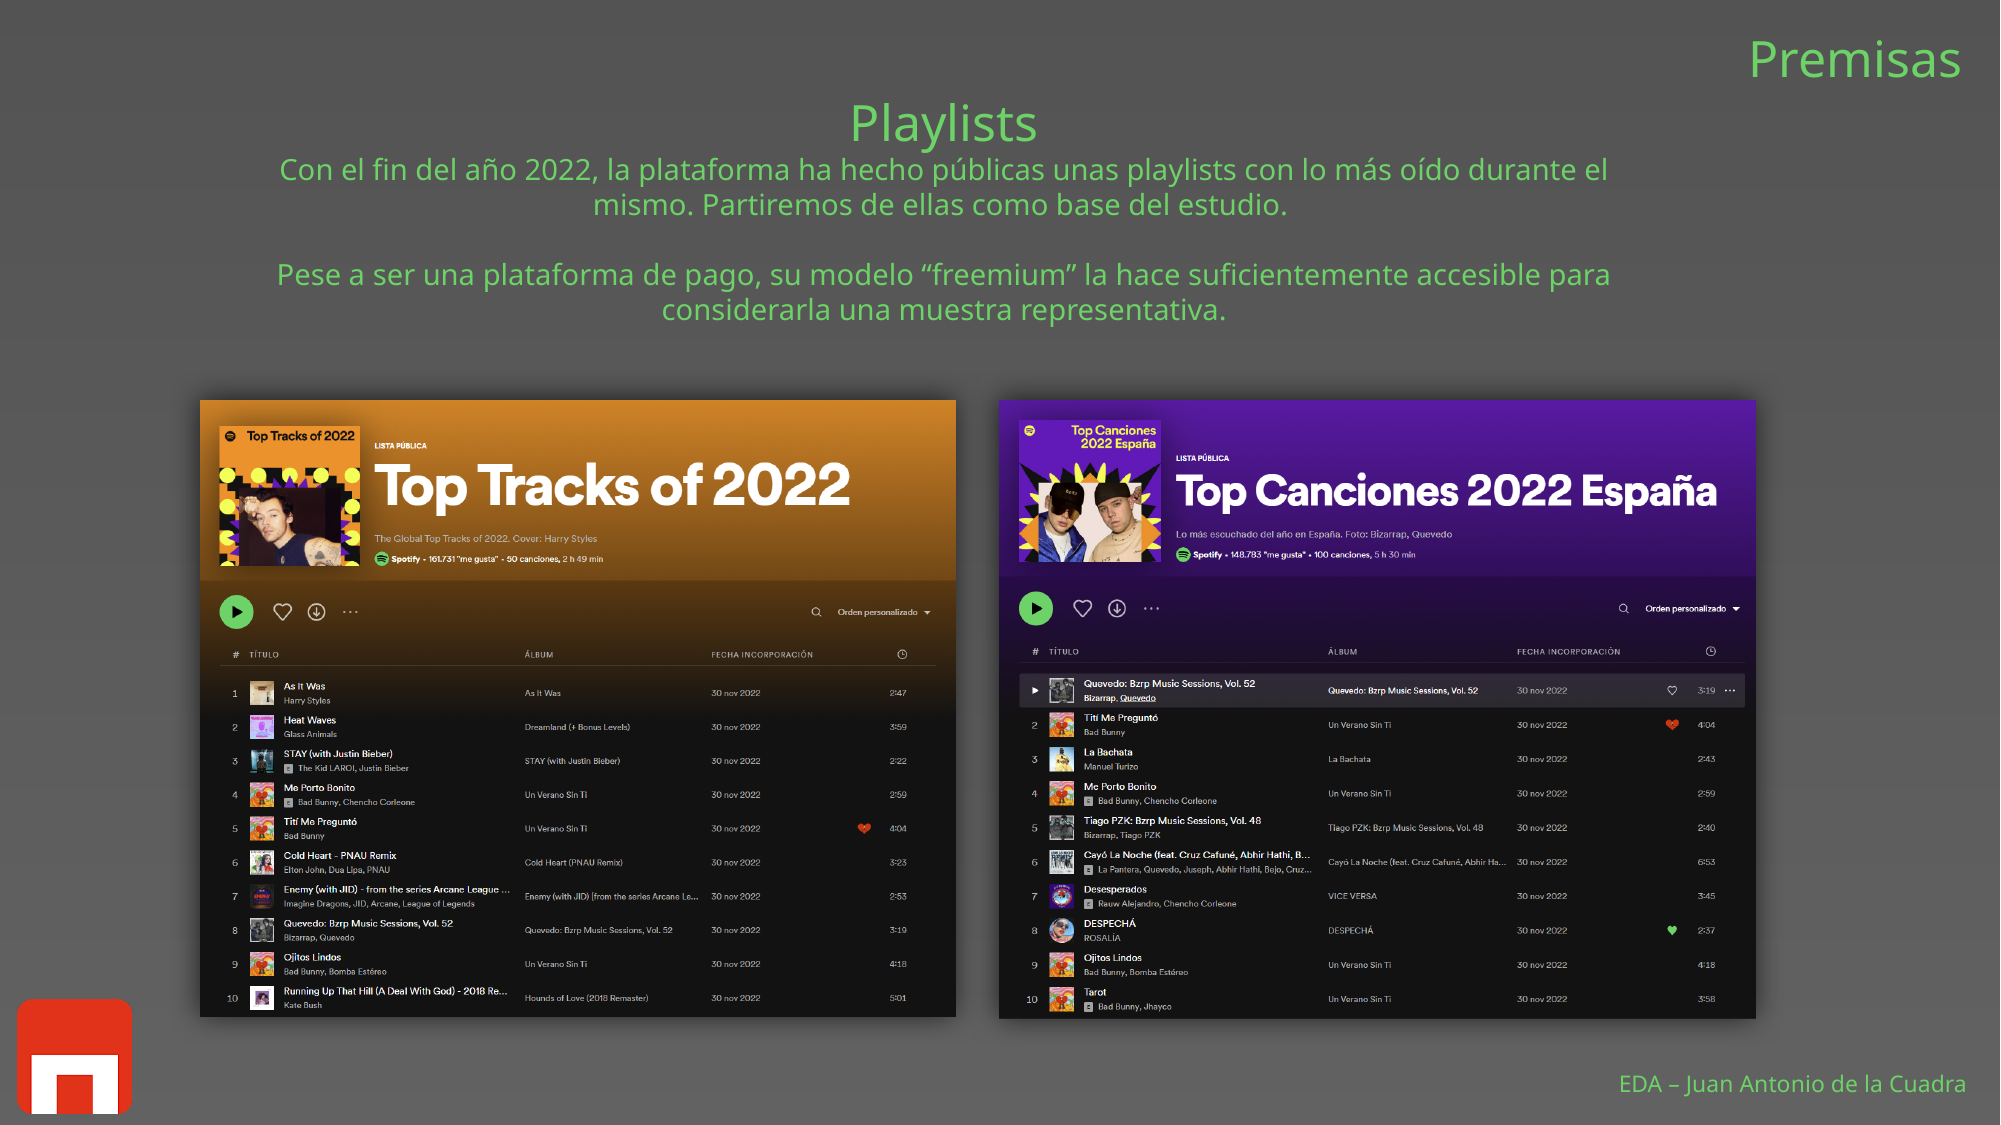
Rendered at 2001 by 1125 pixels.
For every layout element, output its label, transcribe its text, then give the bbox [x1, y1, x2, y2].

text_box EDA – Juan Antonio de la Cuadra [1422, 1062, 1983, 1105]
picture [200, 400, 957, 1017]
text_box Playlists Con el fin del año 2022, la plataforma ha hecho públicas unas playlists con lo más oído durante el mismo. Partiremos de ellas como base del estudio. Pese a ser una plataforma de pago, su modelo “freemium” la hace suficientemente accesible para considerarla una muestra representativa. [236, 83, 1652, 334]
picture [17, 999, 132, 1114]
text_box Premisas [1301, 19, 1978, 95]
picture [999, 400, 1756, 1019]
